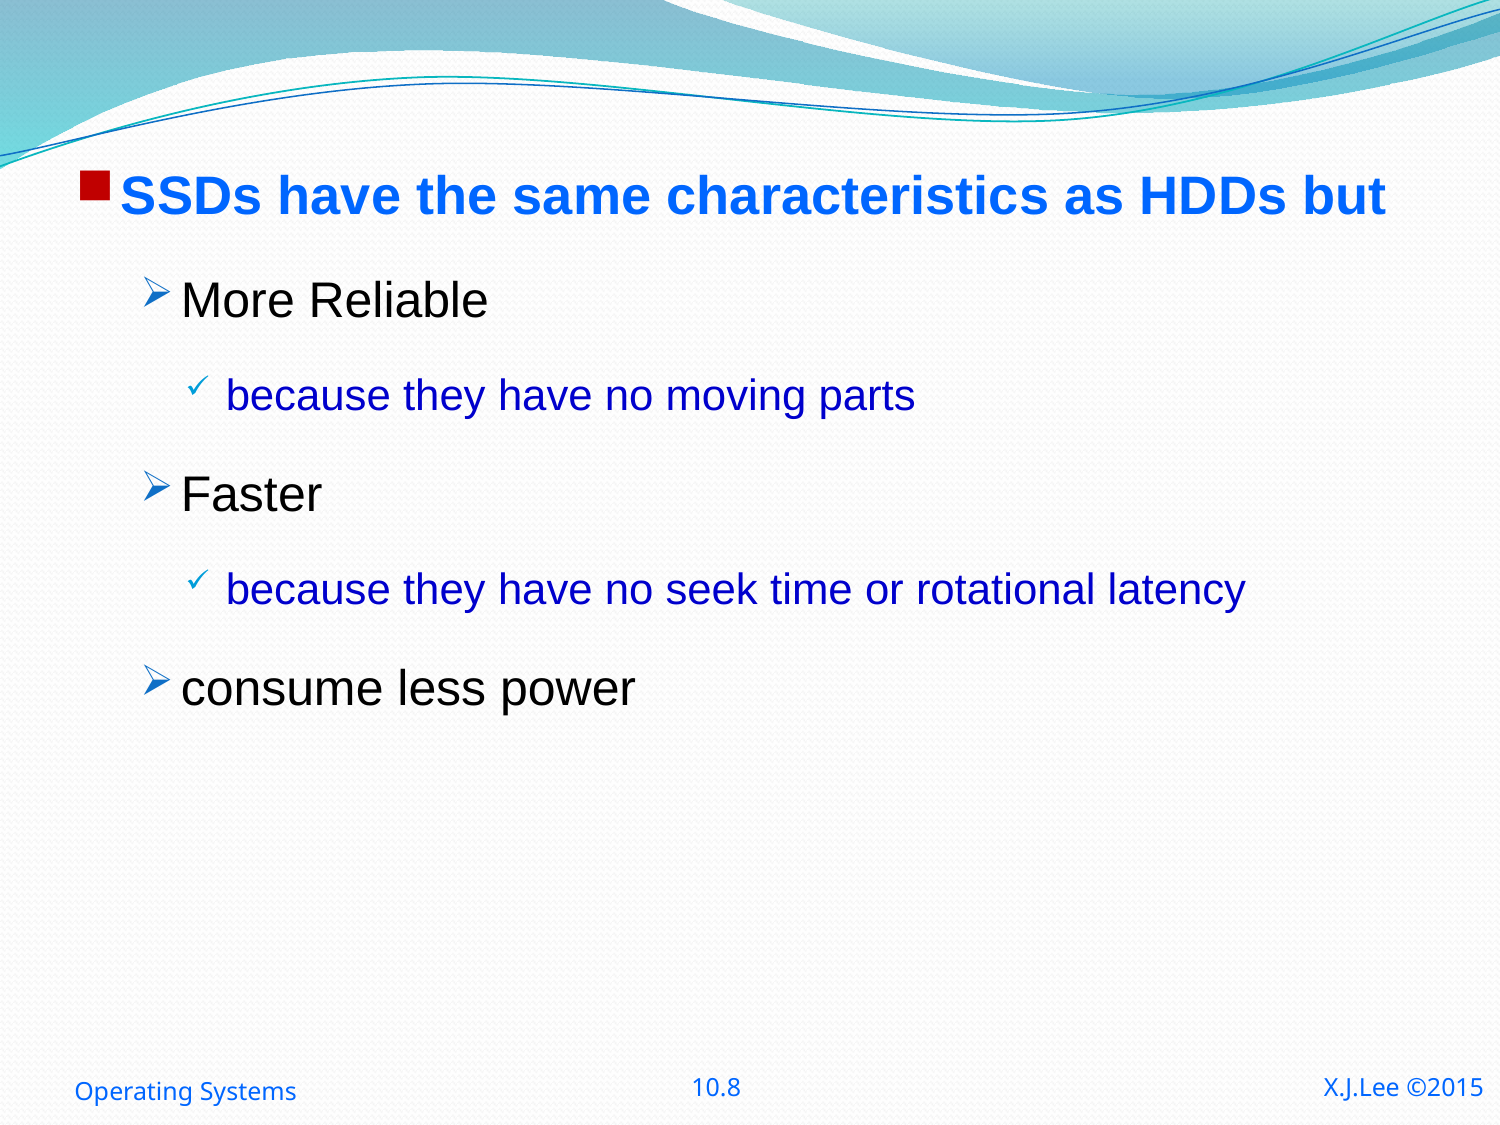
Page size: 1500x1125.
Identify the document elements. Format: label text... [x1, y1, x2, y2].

slide_number 10.8 [672, 1058, 761, 1106]
list SSDs have the same characteristics as HDDs but More Reliable because they have no moving parts Faster because they have no seek time or rotational latency consume less power [61, 120, 1446, 1088]
footer X.J.Lee ©2015 [1262, 1065, 1485, 1106]
slide_number Operating Systems [34, 1047, 337, 1106]
